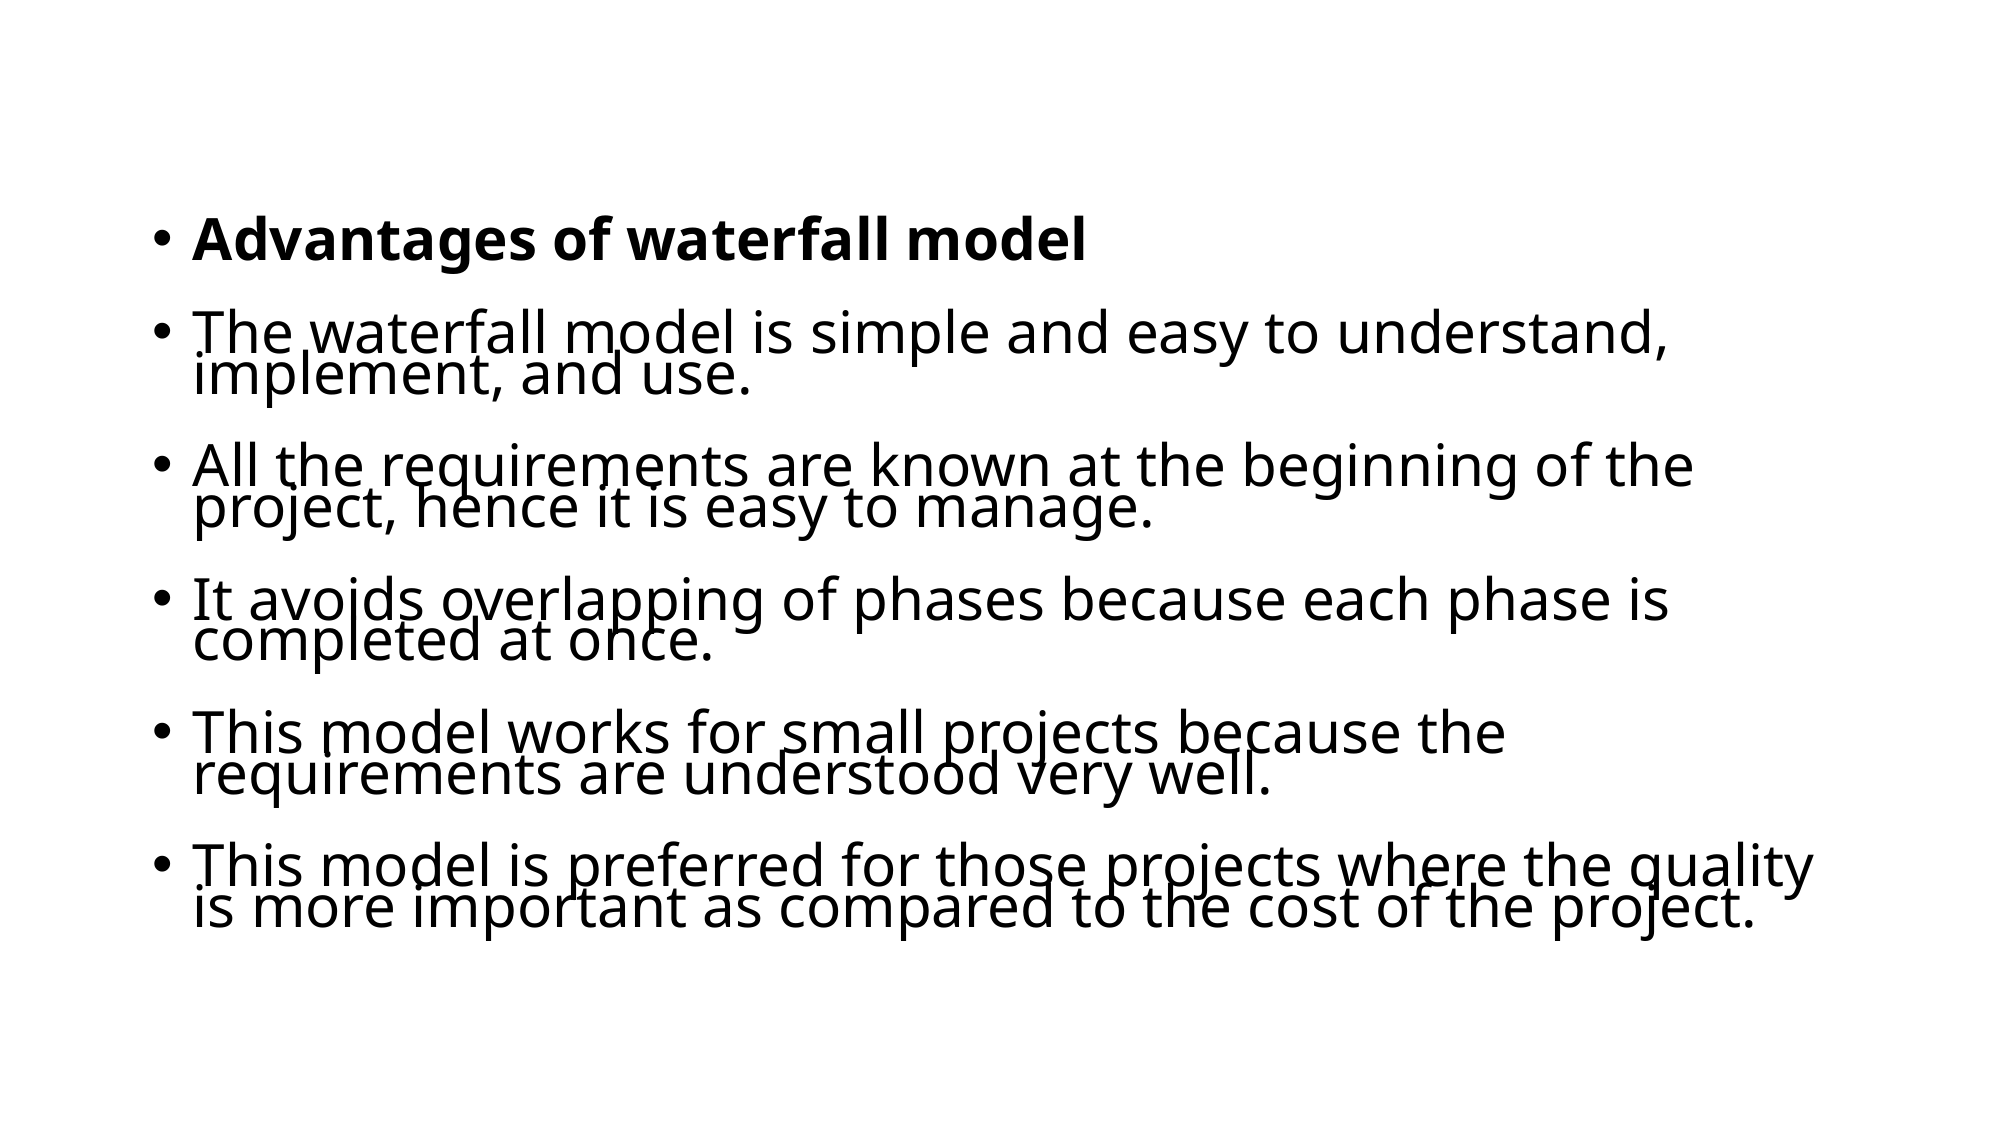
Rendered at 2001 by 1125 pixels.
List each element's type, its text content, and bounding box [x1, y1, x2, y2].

list Advantages of waterfall model The waterfall model is simple and easy to understand, implement, and use. All the requirements are known at the beginning of the project, hence it is easy to manage. It avoids overlapping of phases because each phase is completed at once. This model works for small projects because the requirements are understood very well. This model is preferred for those projects where the quality is more important as compared to the cost of the project. [137, 224, 1863, 1015]
